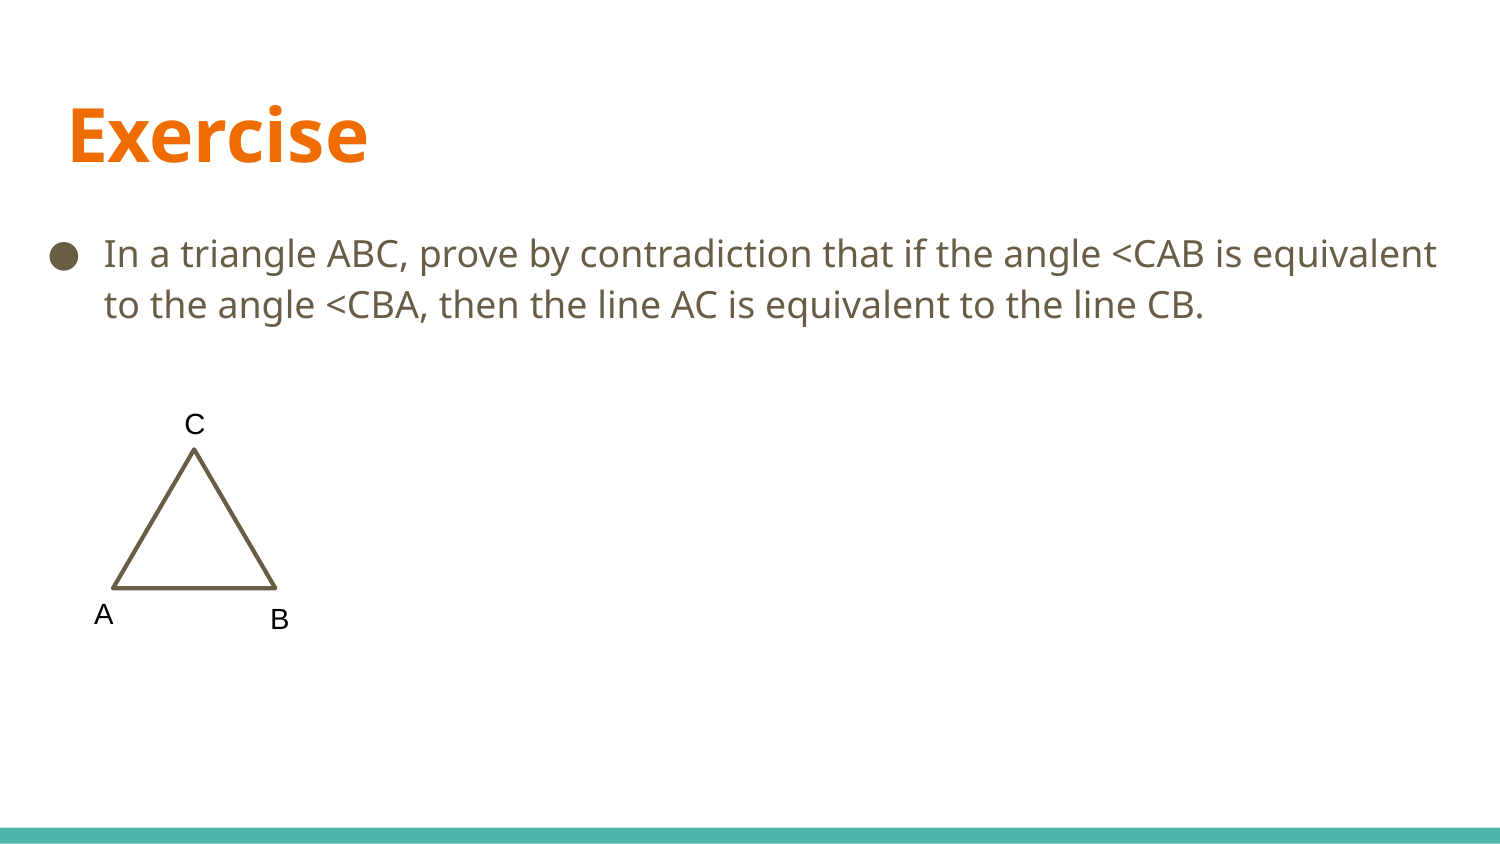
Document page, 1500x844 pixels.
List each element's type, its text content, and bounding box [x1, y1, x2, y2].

text_box [111, 448, 278, 591]
text_box B [255, 592, 305, 643]
list In a triangle ABC, prove by contradiction that if the angle <CAB is equivalent to the angle <CBA, then the line AC is equivalent to the line CB. [14, 207, 1496, 750]
text_box C [169, 398, 221, 448]
text_box A [79, 588, 129, 638]
title Exercise [51, 72, 1449, 189]
